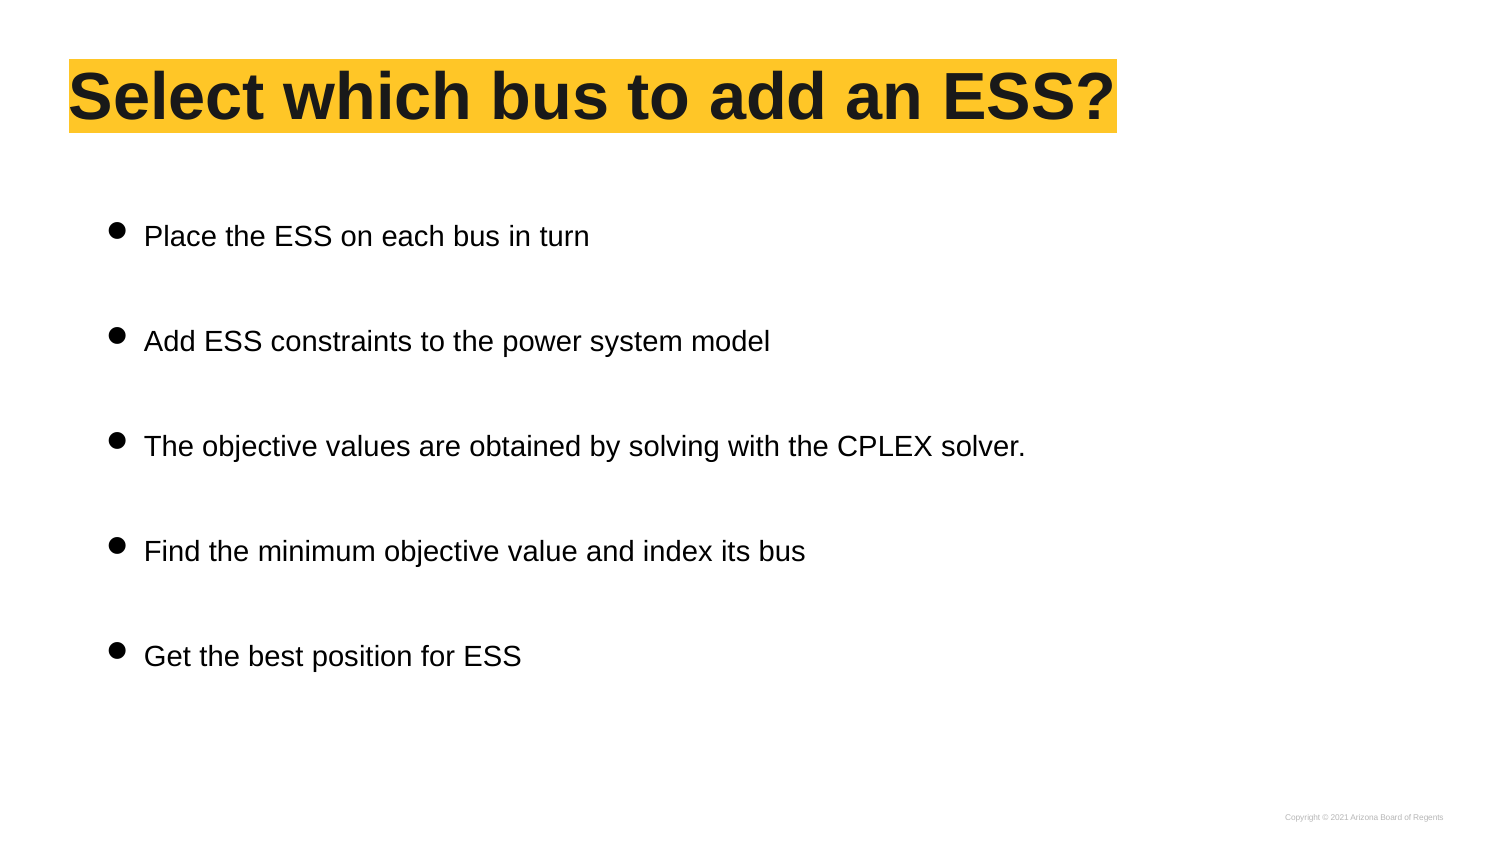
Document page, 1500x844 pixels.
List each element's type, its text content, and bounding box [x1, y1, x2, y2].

title Select which bus to add an ESS? [53, 37, 1452, 132]
list Place the ESS on each bus in turn Add ESS constraints to the power system model The objective values are obtained by solving with the CPLEX solver. Find the minimum objective value and index its bus Get the best position for ESS [53, 184, 1435, 454]
